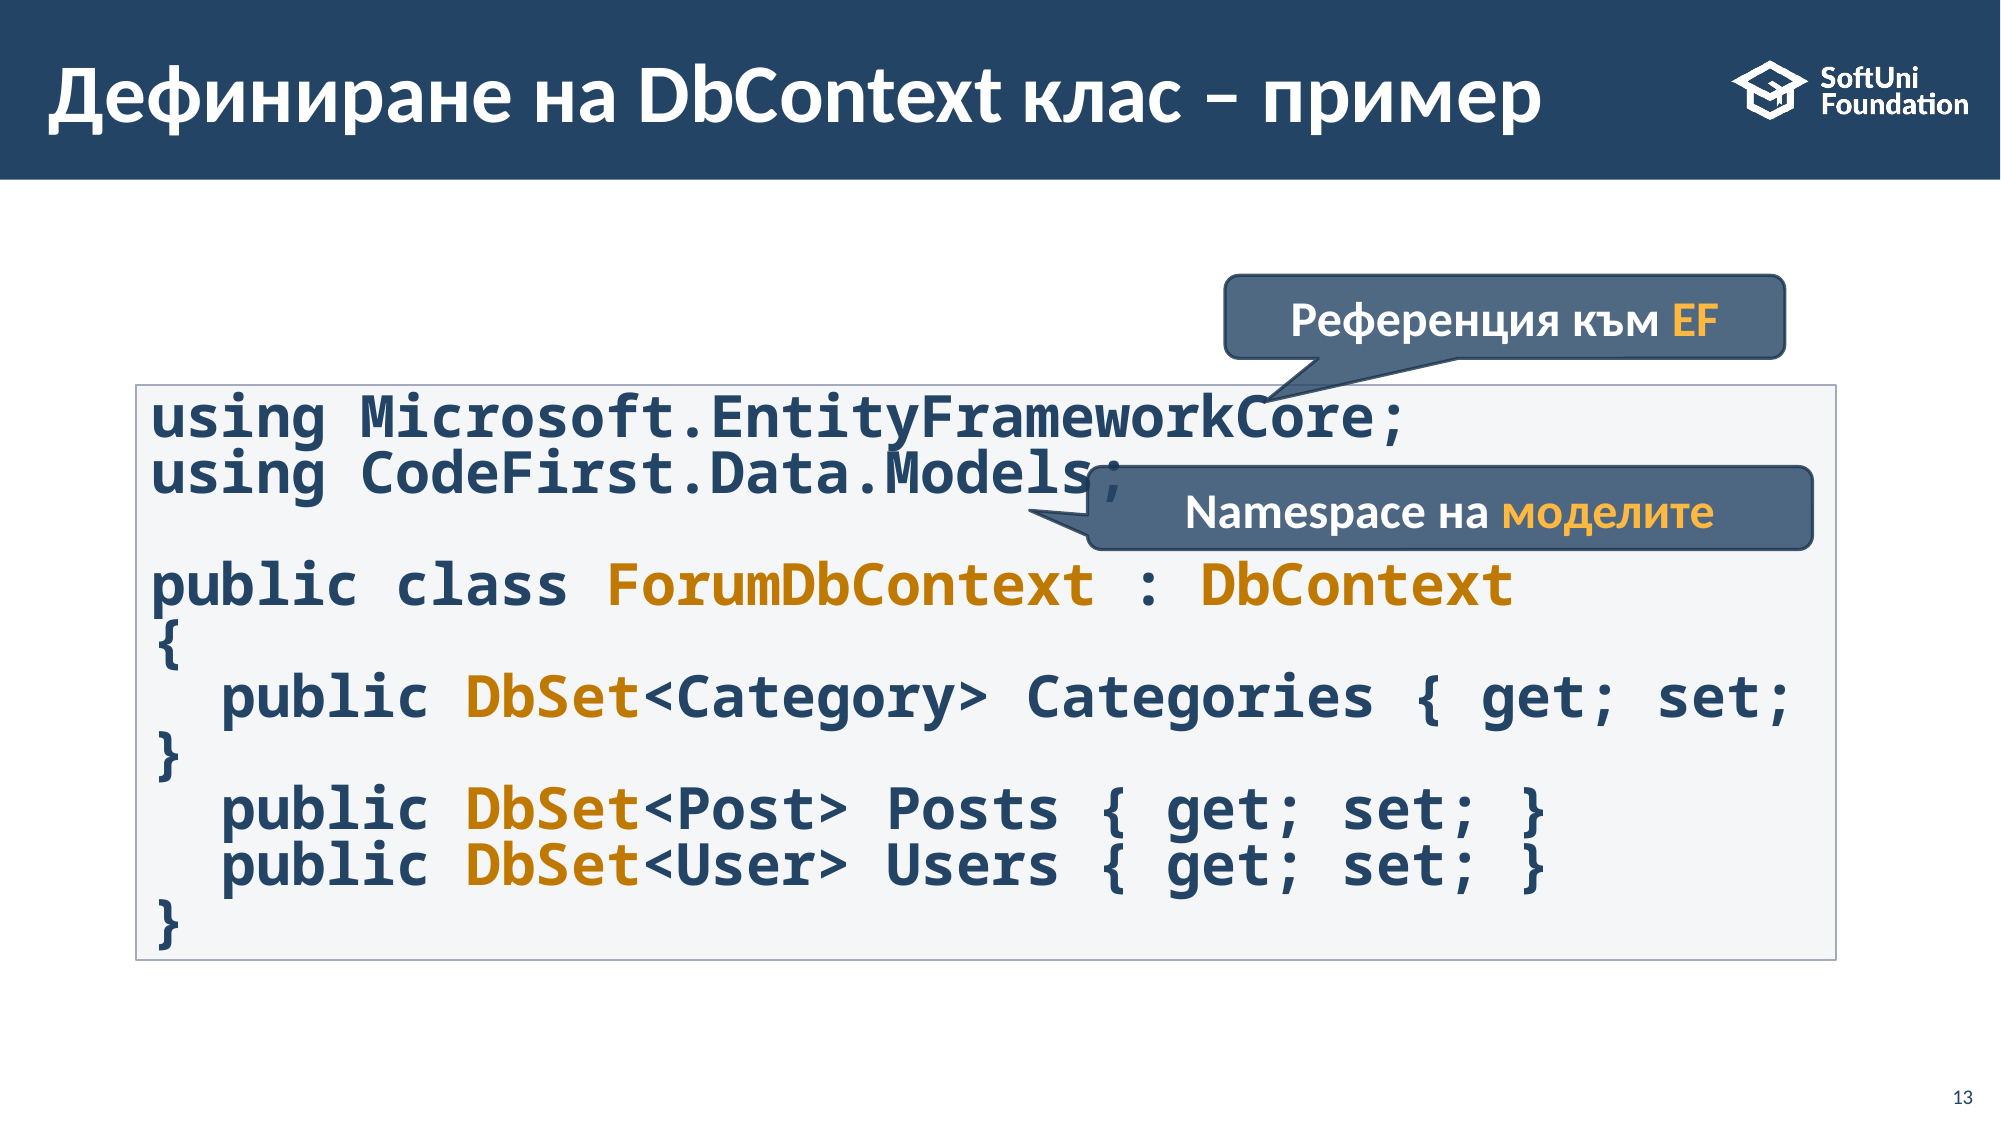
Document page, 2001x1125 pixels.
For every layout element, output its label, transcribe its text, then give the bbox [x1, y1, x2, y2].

slide_number 13 [1927, 1067, 1989, 1117]
text_box Референция към EF [1222, 273, 1787, 404]
title Дефиниране на DbContext клас – пример [31, 16, 1716, 162]
text_box using Microsoft.EntityFrameworkCore; using CodeFirst.Data.Models; public class ForumDbContext : DbContext { public DbSet<Category> Categories { get; set; } public DbSet<Post> Posts { get; set; } public DbSet<User> Users { get; set; } } [136, 385, 1837, 960]
picture [1731, 60, 1968, 120]
text_box Namespace на моделите [1027, 464, 1815, 552]
